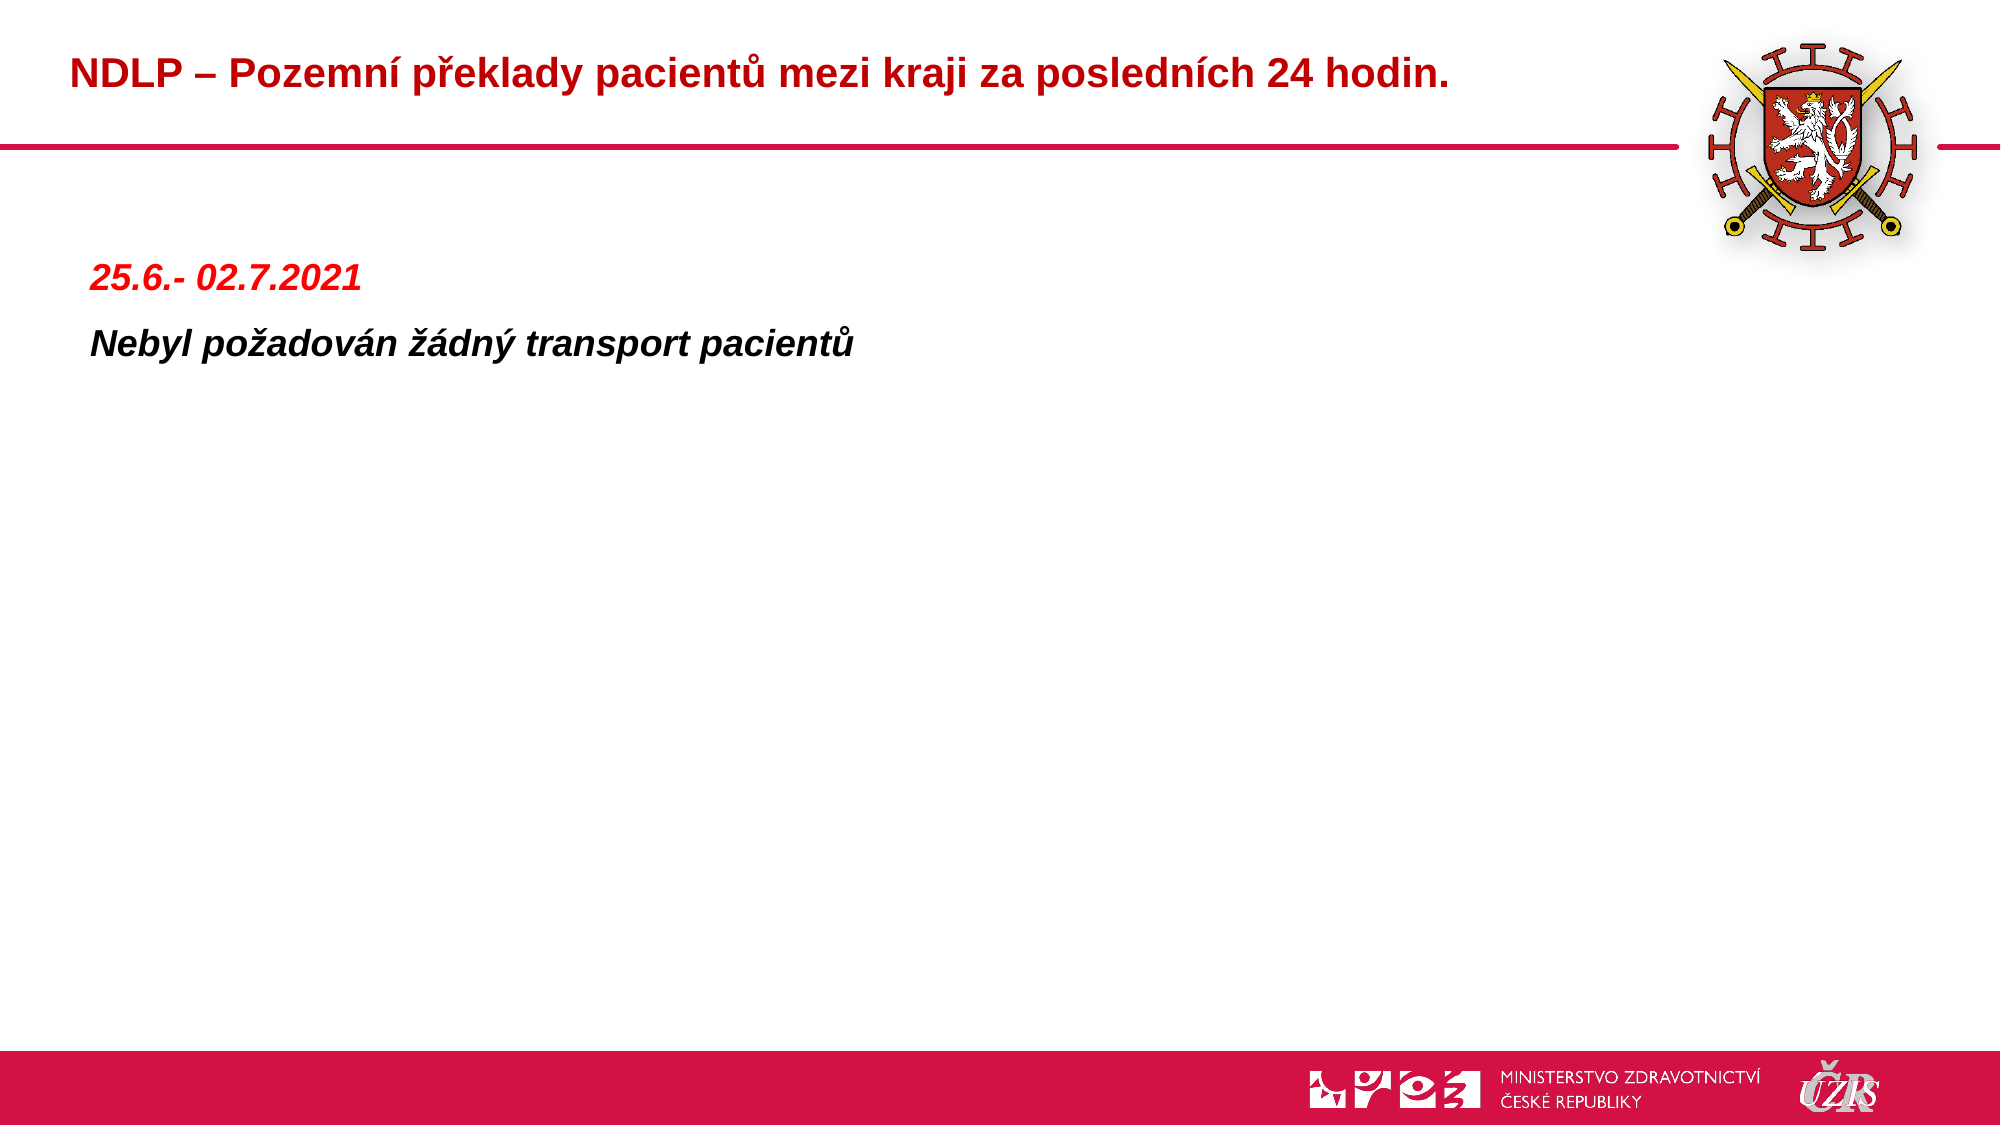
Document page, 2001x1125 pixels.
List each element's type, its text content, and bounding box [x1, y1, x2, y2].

picture [1778, 1050, 1901, 1125]
title NDLP – Pozemní překlady pacientů mezi kraji za posledních 24 hodin. [54, 0, 1677, 147]
list 25.6.- 02.7.2021 Nebyl požadován žádný transport pacientů [75, 245, 1960, 969]
picture [1308, 1068, 1762, 1108]
picture [1702, 37, 1923, 245]
